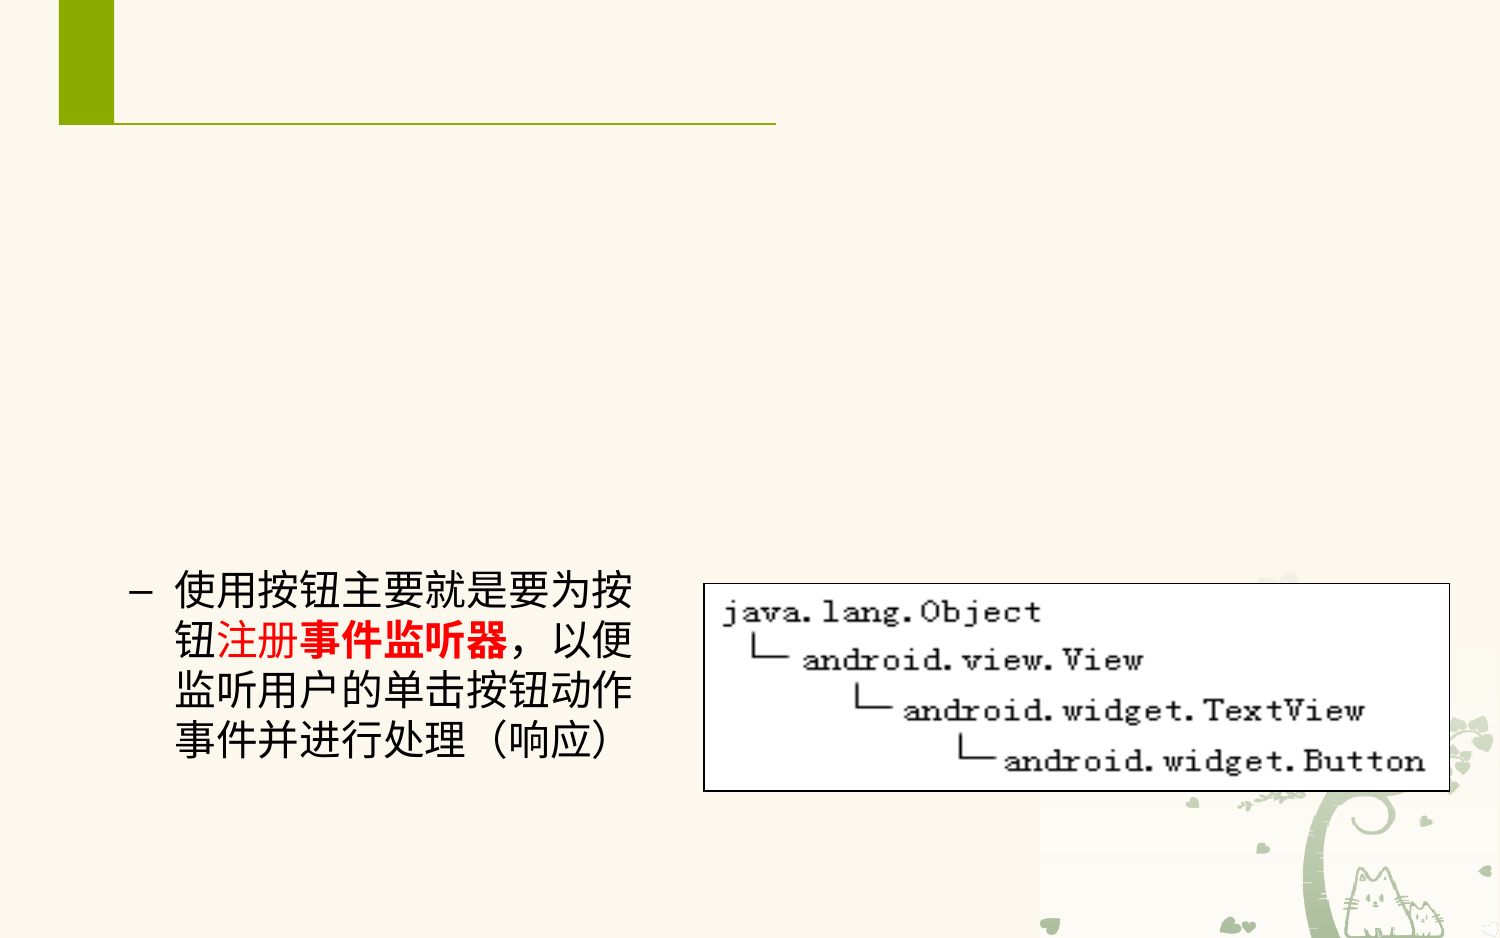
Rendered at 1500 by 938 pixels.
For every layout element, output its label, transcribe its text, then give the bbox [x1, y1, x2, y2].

picture [704, 583, 1450, 791]
text_box 使用按钮主要就是要为按钮注册事件监听器，以便监听用户的单击按钮动作事件并进行处理（响应） [56, 556, 656, 772]
